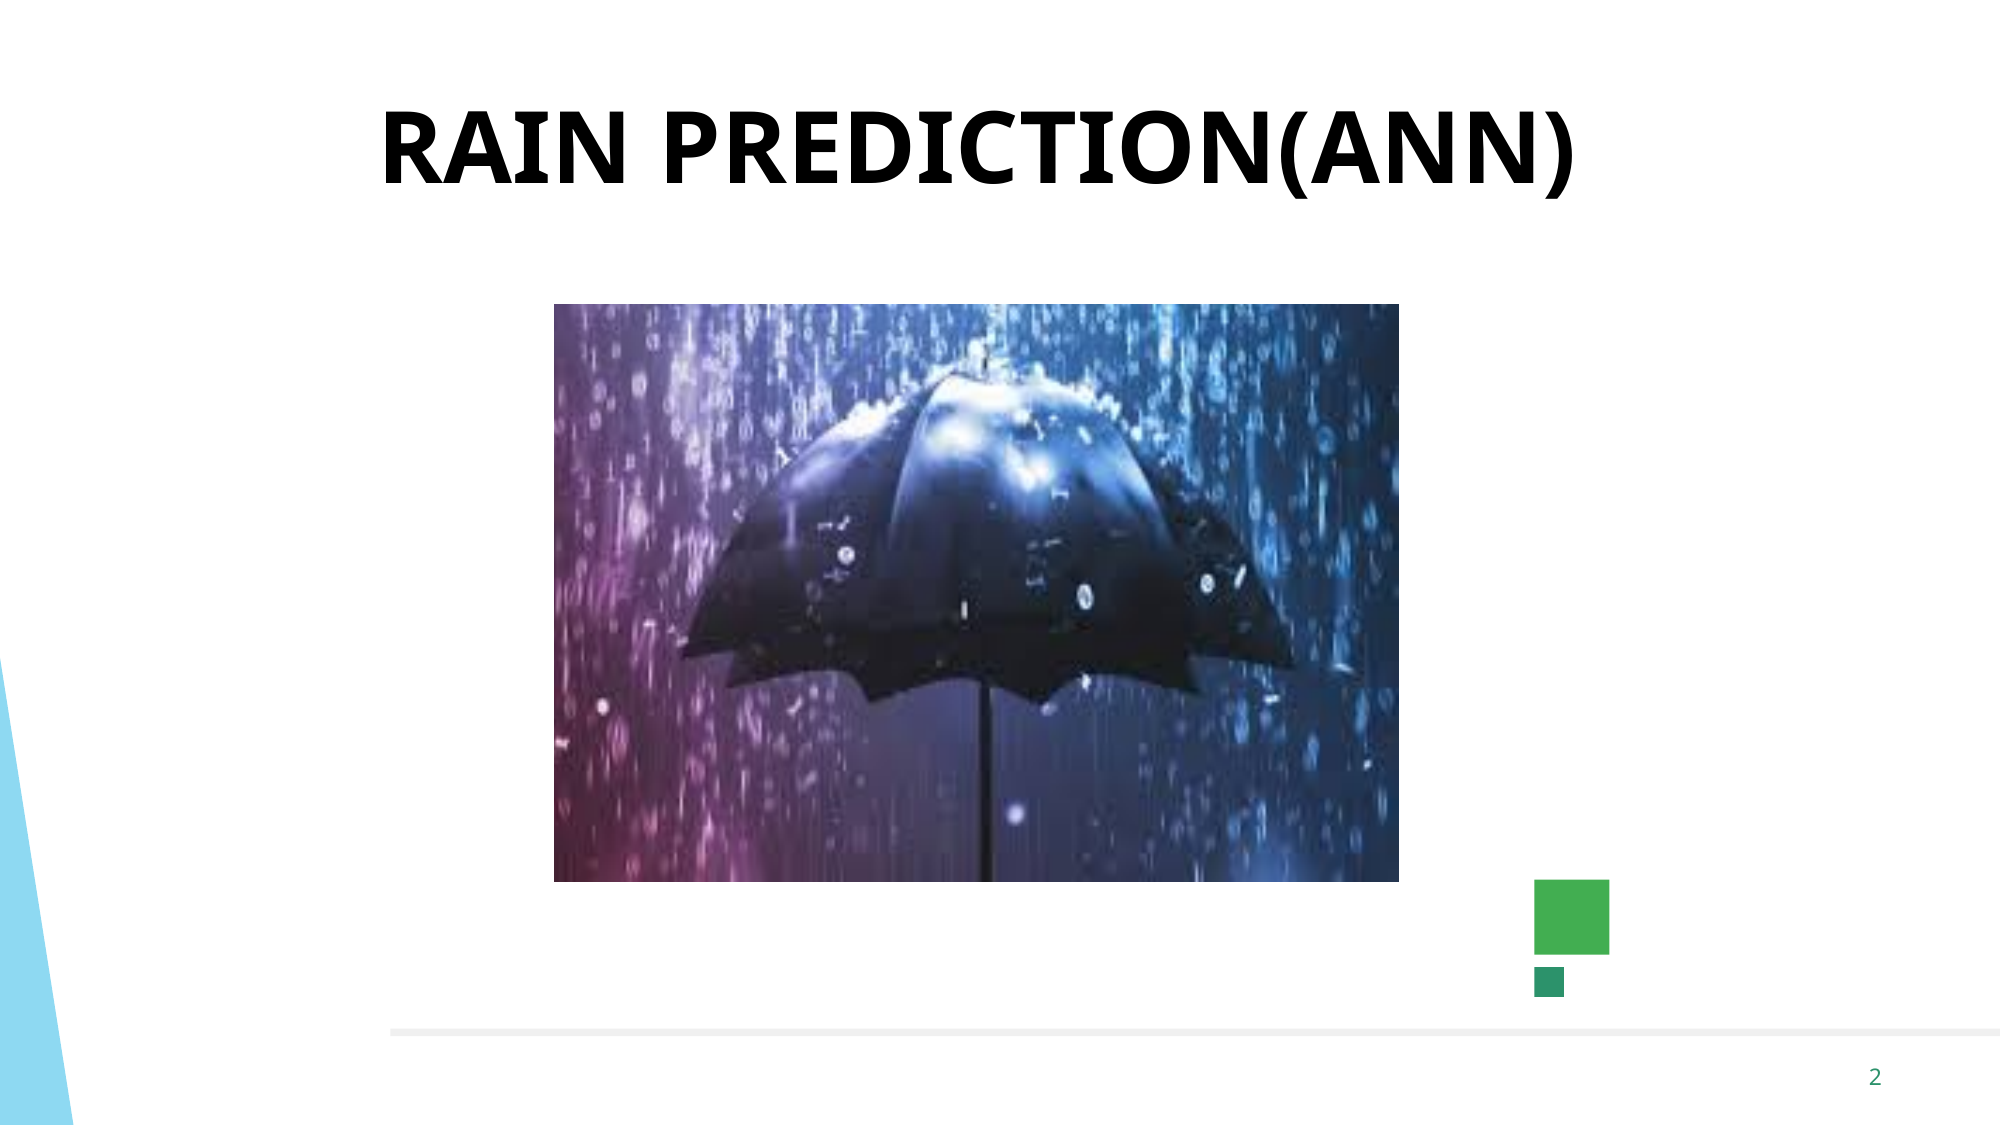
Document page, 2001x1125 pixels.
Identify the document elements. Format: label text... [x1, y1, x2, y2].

text_box [1534, 967, 1564, 997]
text_box [1534, 879, 1610, 955]
picture [554, 304, 1399, 882]
text_box [390, 1028, 2000, 1037]
slide_number 2 [1850, 1061, 1890, 1125]
title RAIN PREDICTION(ANN) [156, 82, 1797, 272]
text_box [0, 657, 74, 1125]
